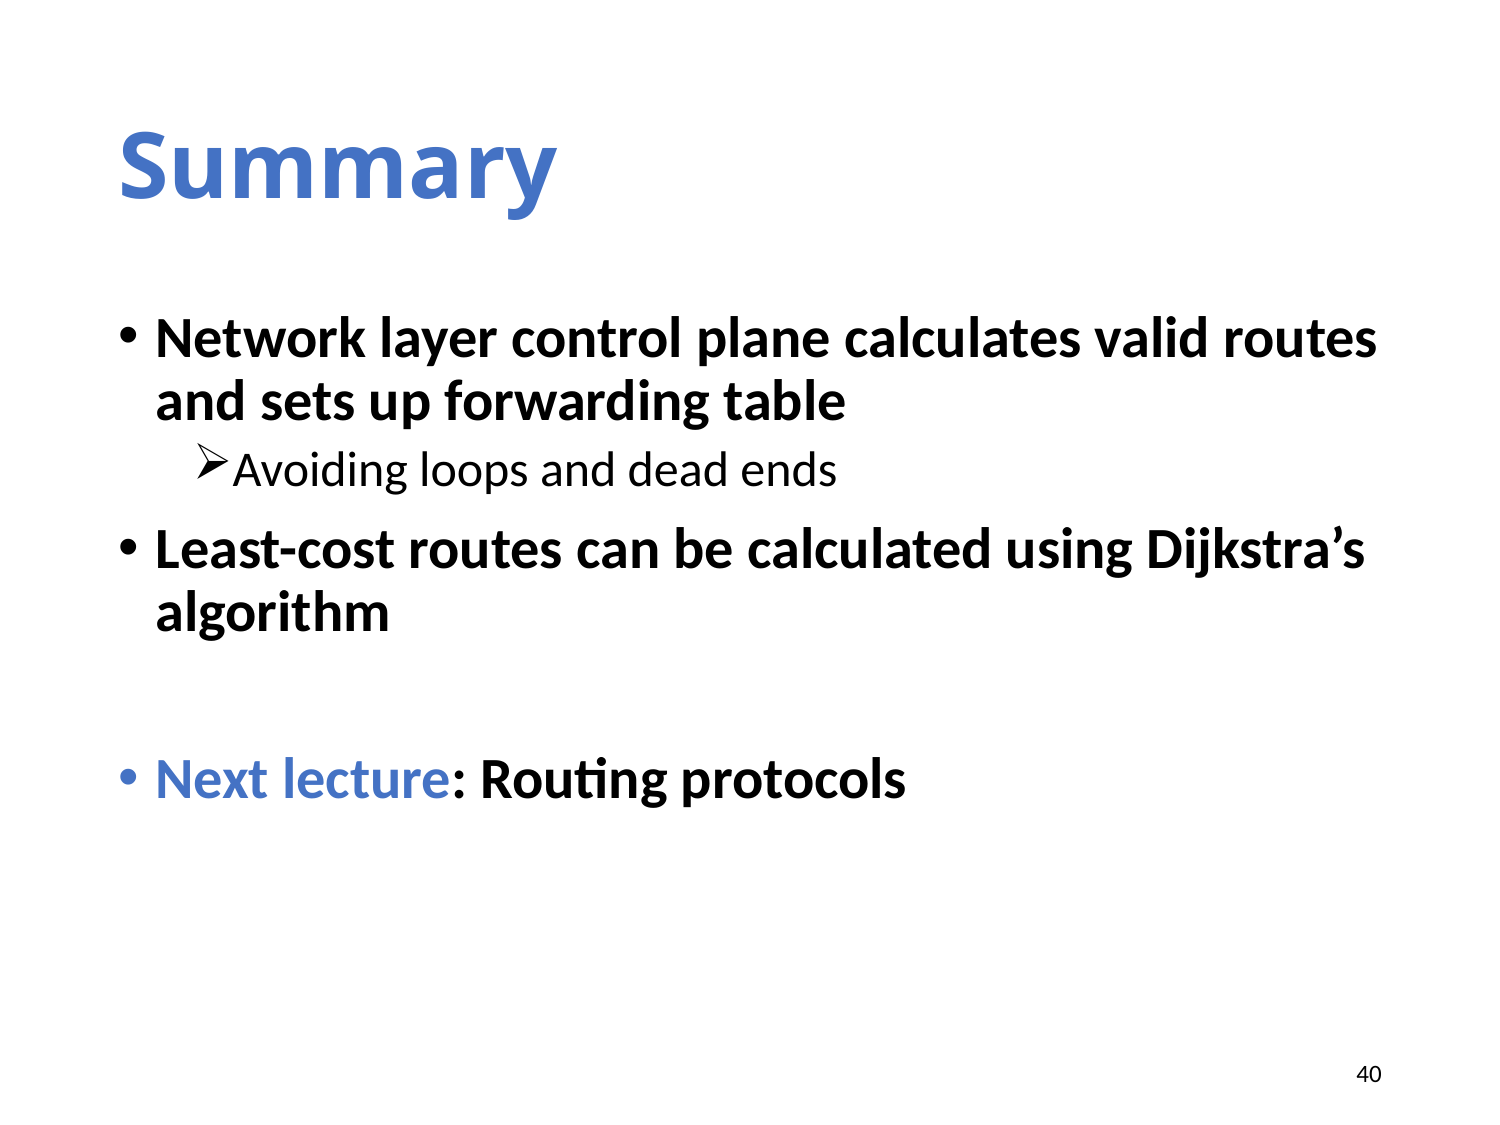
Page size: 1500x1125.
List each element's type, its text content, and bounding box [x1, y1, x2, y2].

slide_number 40 [1059, 1042, 1397, 1103]
title Summary [103, 59, 1397, 278]
list Network layer control plane calculates valid routes and sets up forwarding table Avoiding loops and dead ends Least-cost routes can be calculated using Dijkstra’s algorithm Next lecture: Routing protocols [103, 299, 1397, 1014]
